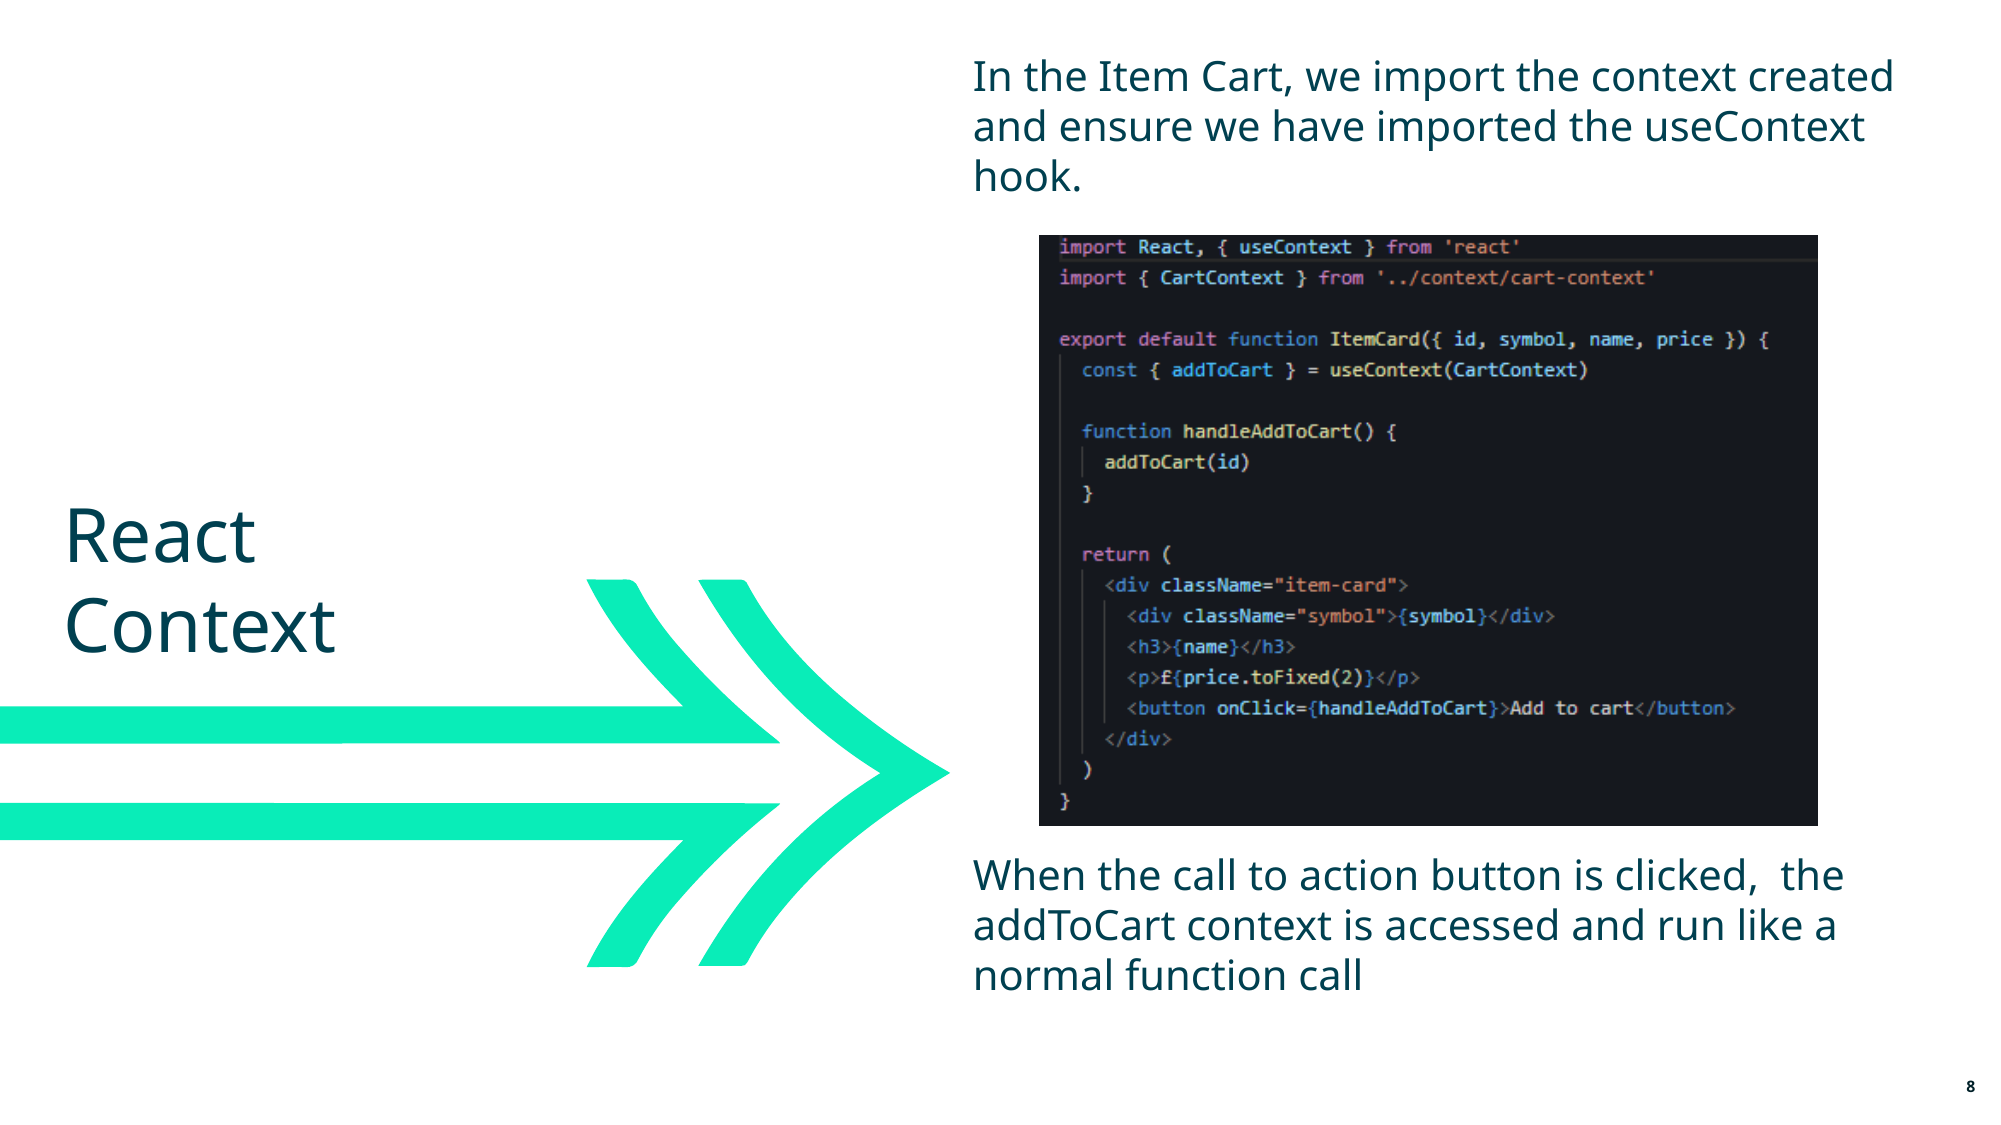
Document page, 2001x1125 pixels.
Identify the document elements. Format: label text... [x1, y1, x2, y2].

list In the Item Cart, we import the context created and ensure we have imported the useContext hook. When the call to action button is clicked, the addToCart context is accessed and run like a normal function call [972, 49, 1911, 268]
list React Context [63, 158, 670, 668]
slide_number 8 [1846, 1068, 1976, 1098]
picture [1039, 235, 1818, 826]
